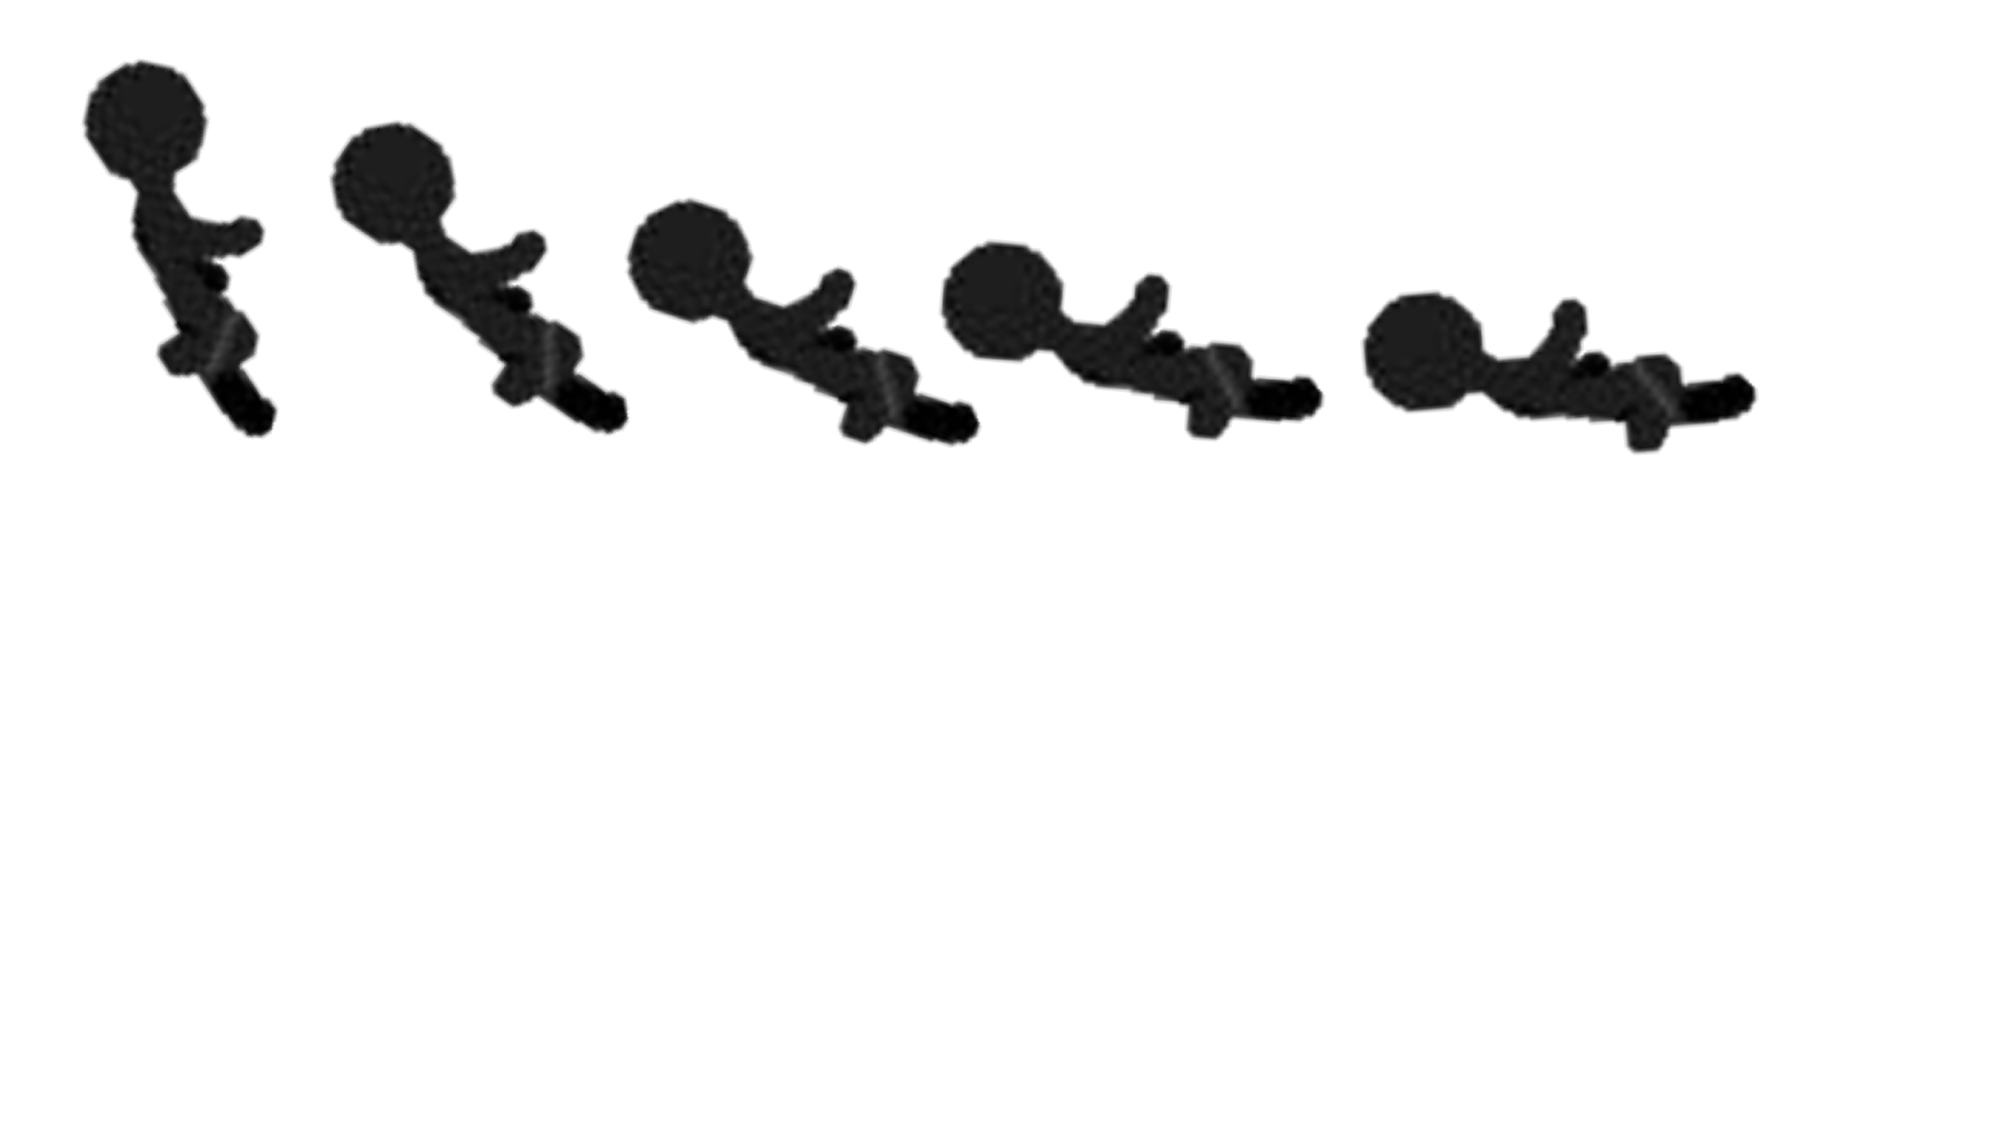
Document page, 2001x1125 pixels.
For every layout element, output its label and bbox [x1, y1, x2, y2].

picture [0, 0, 1793, 628]
